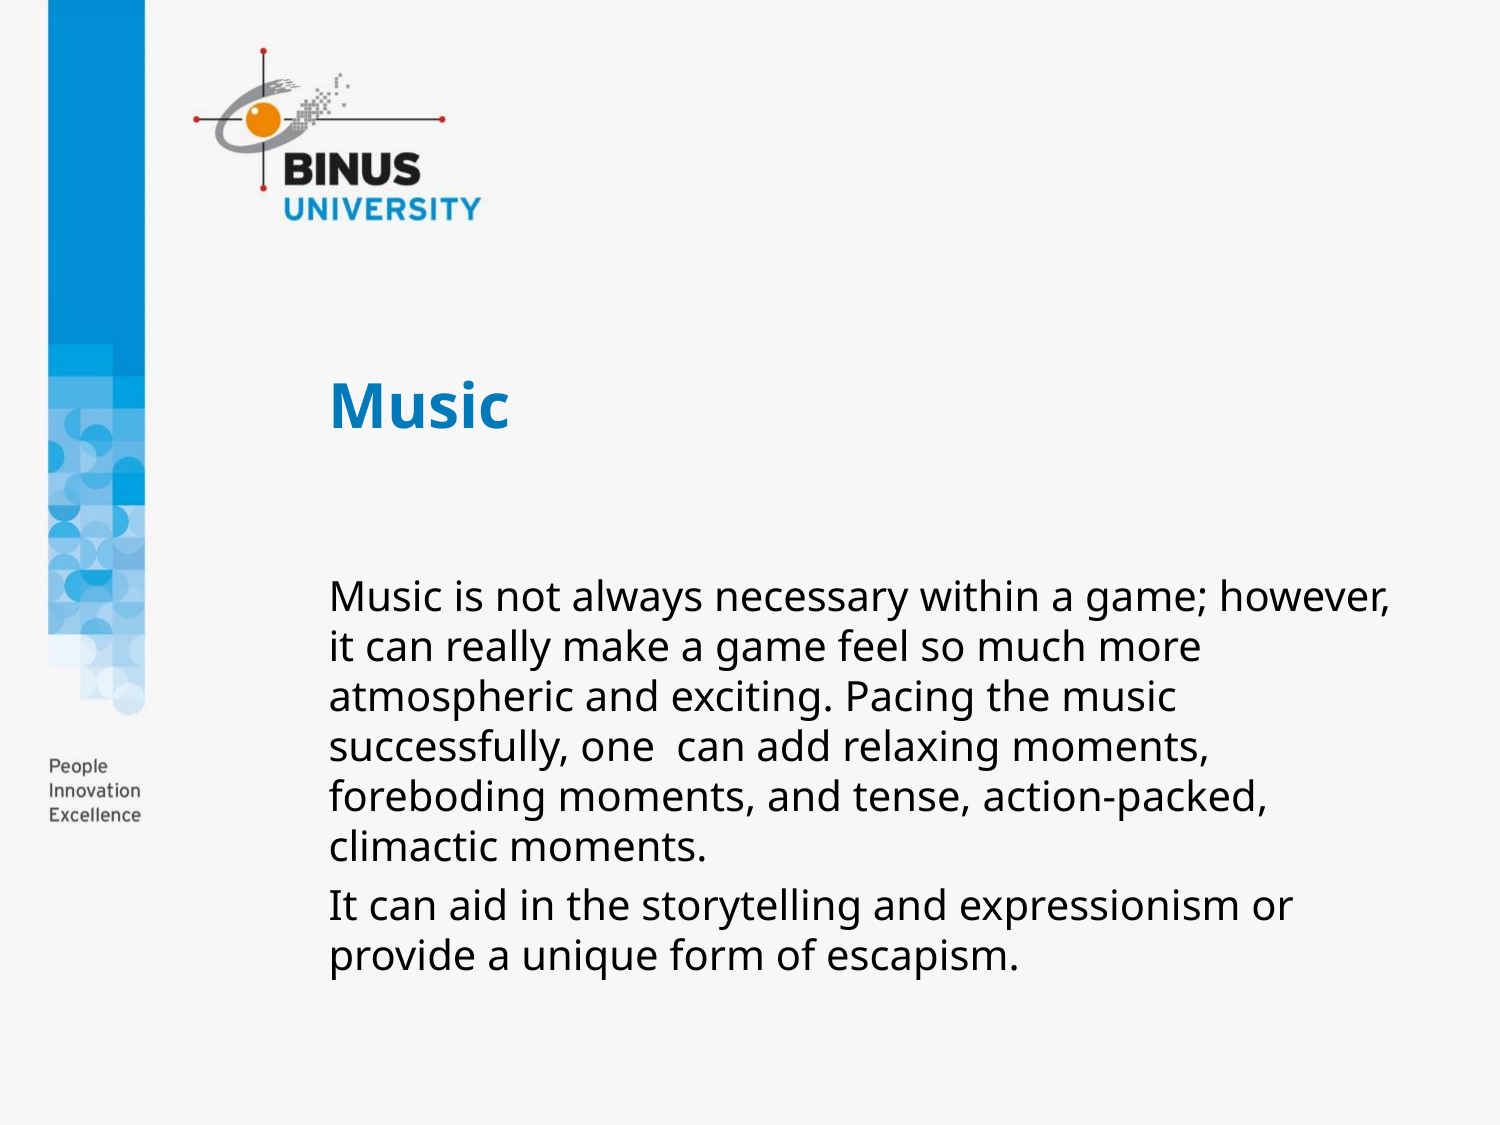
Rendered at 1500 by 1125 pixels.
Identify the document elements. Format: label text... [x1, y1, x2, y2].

picture [0, 0, 1500, 845]
title Music [313, 338, 1436, 468]
list Music is not always necessary within a game; however, it can really make a game feel so much more atmospheric and exciting. Pacing the music successfully, one can add relaxing moments, foreboding moments, and tense, action-packed, climactic moments. It can aid in the storytelling and expressionism or provide a unique form of escapism. [313, 562, 1436, 1062]
